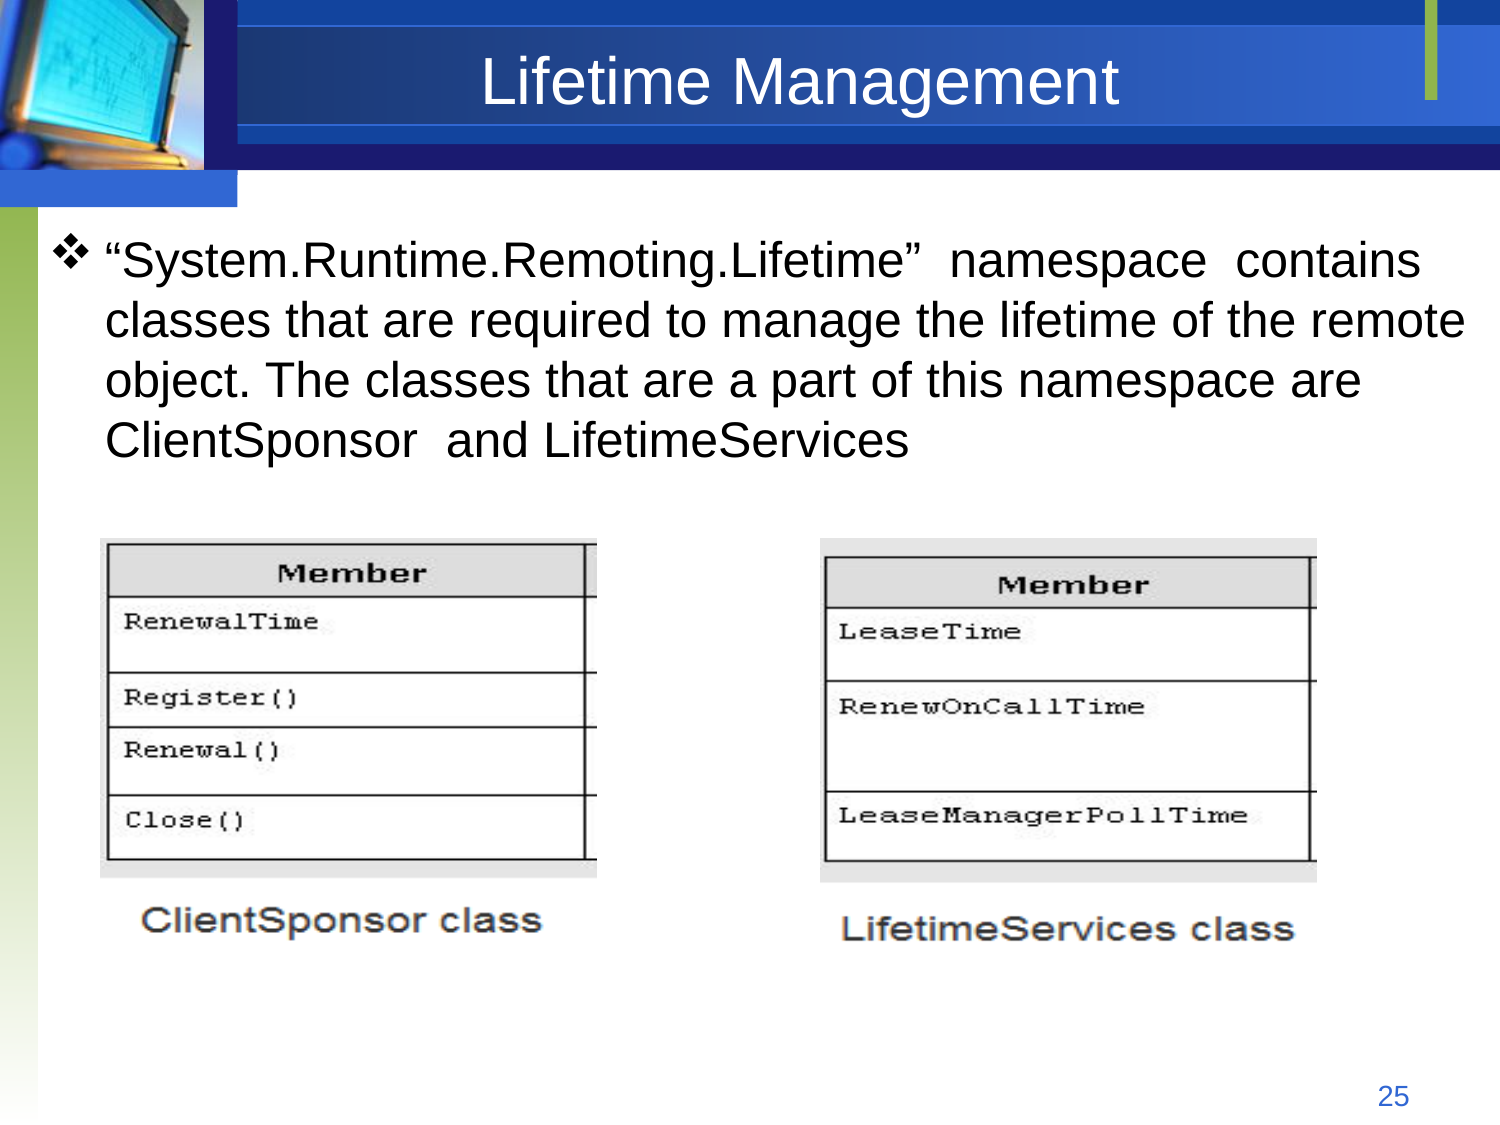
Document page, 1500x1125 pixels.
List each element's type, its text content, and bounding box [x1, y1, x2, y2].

text_box “System.Runtime.Remoting.Lifetime” namespace contains classes that are required to manage the lifetime of the remote object. The classes that are a part of this namespace are ClientSponsor and LifetimeServices [33, 219, 1499, 988]
picture [0, 0, 204, 169]
picture [820, 538, 1318, 988]
title Lifetime Management [237, 33, 1363, 122]
slide_number 25 [1074, 1069, 1426, 1111]
picture [100, 538, 597, 965]
